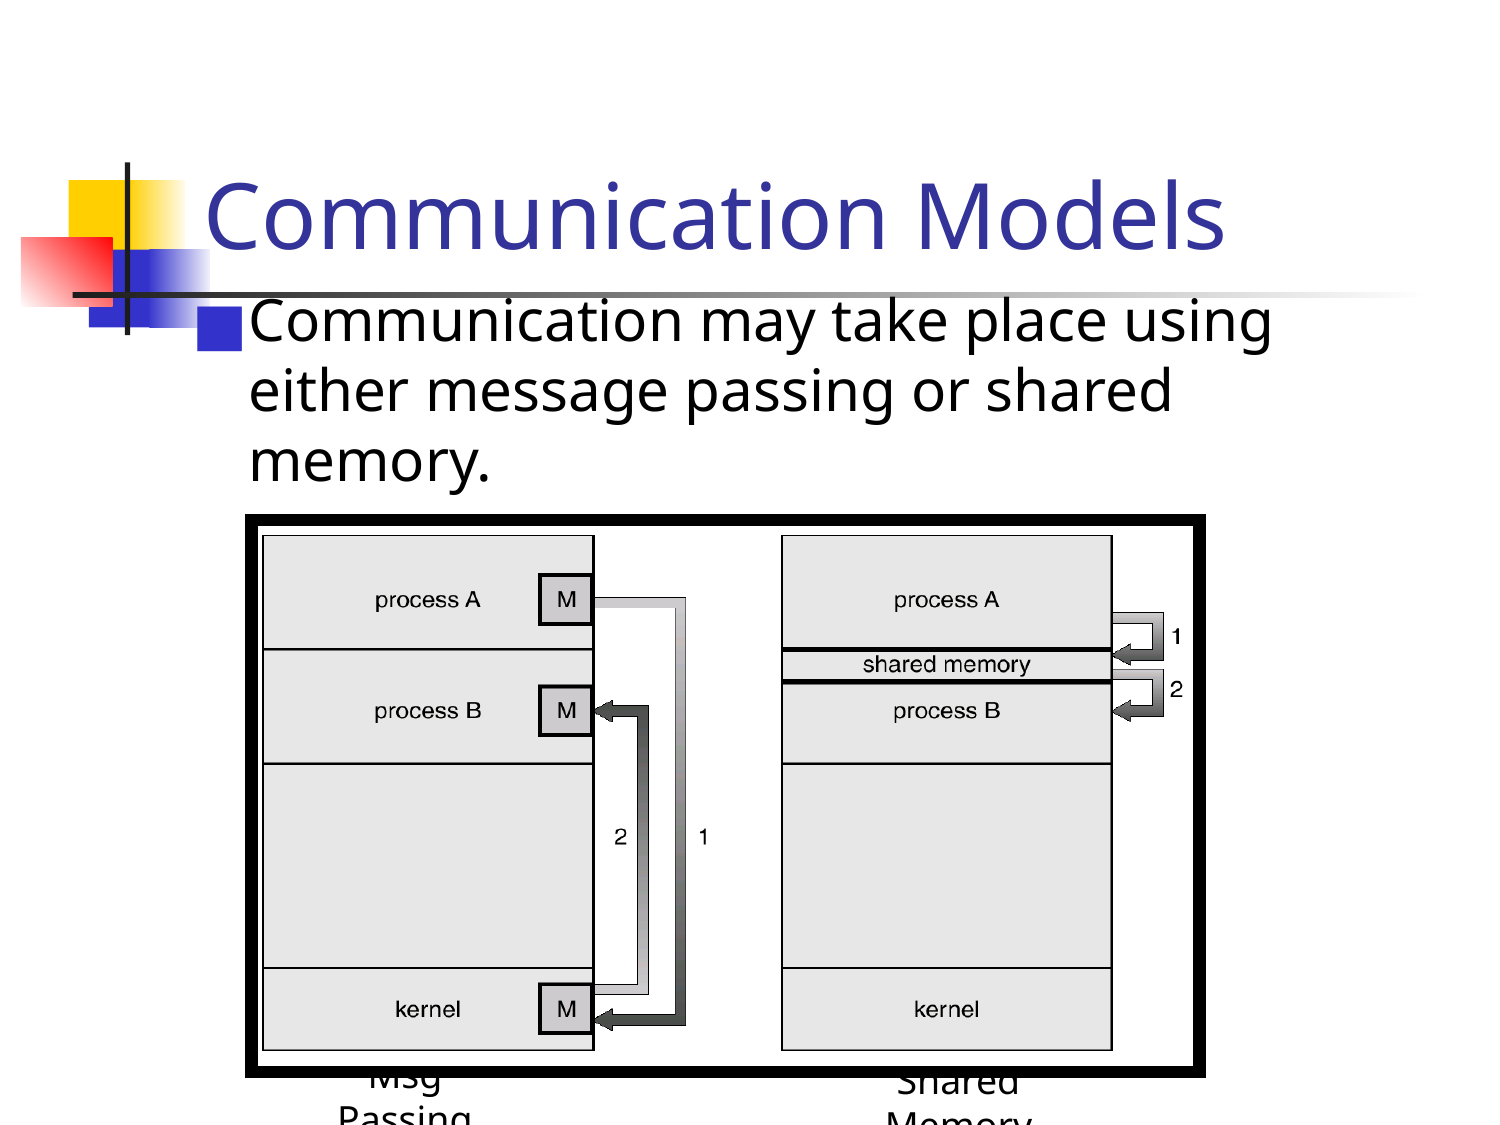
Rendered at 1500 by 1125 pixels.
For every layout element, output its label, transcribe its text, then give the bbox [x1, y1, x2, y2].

title Communication Models [188, 35, 1468, 275]
picture [257, 526, 1194, 1067]
text_box Shared Memory [810, 1078, 1107, 1125]
text_box Msg Passing [282, 1078, 528, 1125]
text_box Communication may take place using either message passing or shared memory. [177, 275, 1331, 400]
